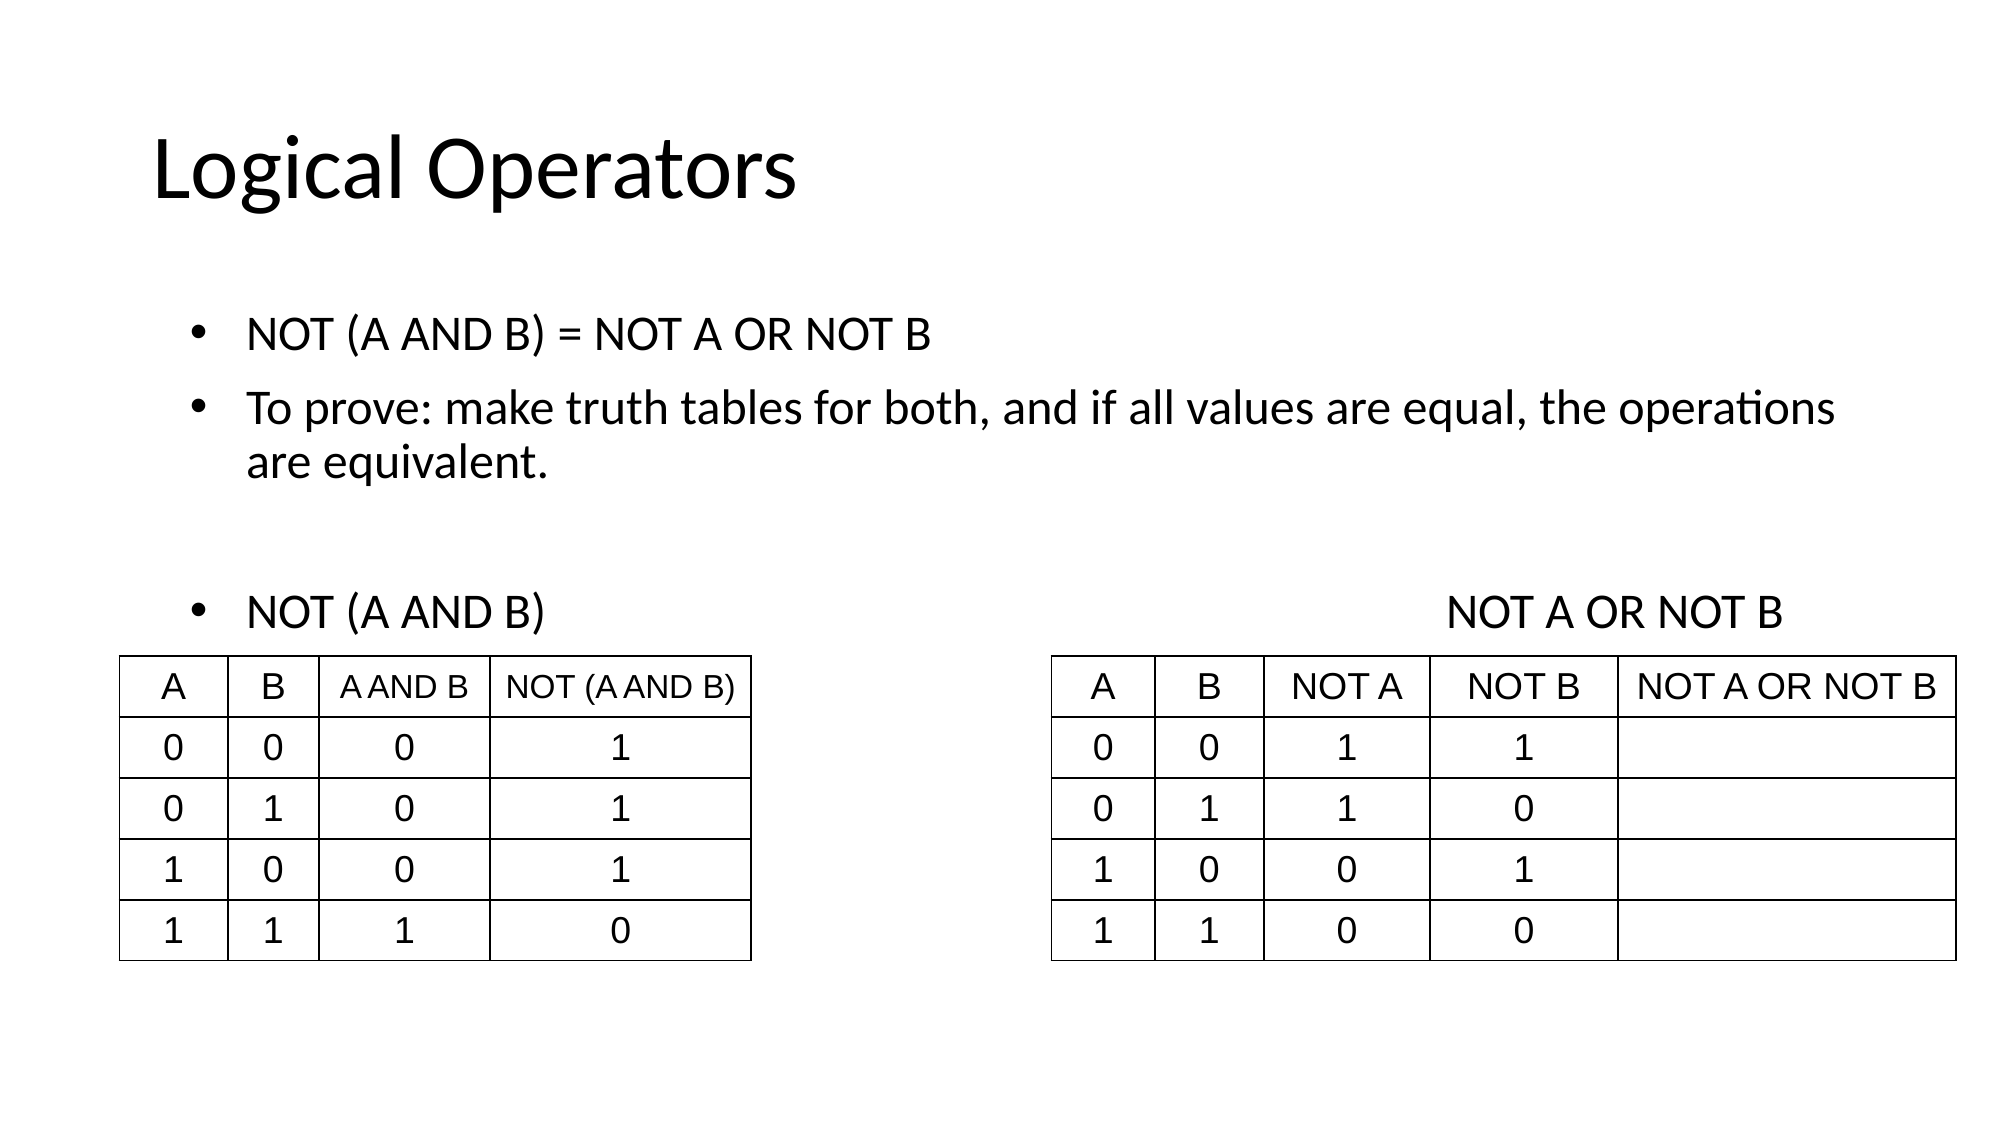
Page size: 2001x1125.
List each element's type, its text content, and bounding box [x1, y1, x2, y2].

table_cell 1 [1265, 779, 1429, 838]
table_cell 0 [1052, 779, 1154, 838]
table_header B [229, 657, 318, 716]
table_cell 0 [229, 840, 318, 899]
table_cell 1 [320, 901, 489, 960]
table_cell 1 [491, 779, 750, 838]
table_cell [1619, 840, 1955, 899]
table_cell 0 [1156, 718, 1263, 777]
table_cell 0 [1431, 779, 1617, 838]
table_header NOT A OR NOT B [1619, 657, 1955, 716]
table_cell 1 [491, 840, 750, 899]
table_header NOT A [1265, 657, 1429, 716]
table_cell 1 [1052, 901, 1154, 960]
table_cell 1 [1156, 901, 1263, 960]
table_cell 1 [1156, 779, 1263, 838]
table_cell 1 [491, 718, 750, 777]
table_cell 1 [1265, 718, 1429, 777]
table_cell [1619, 779, 1955, 838]
table_header NOT B [1431, 657, 1617, 716]
table_cell 0 [1265, 901, 1429, 960]
title Logical Operators [137, 59, 1863, 278]
table_header A [120, 657, 227, 716]
table_cell 0 [320, 779, 489, 838]
table_cell 1 [1431, 718, 1617, 777]
table_cell 0 [229, 718, 318, 777]
table_cell 1 [229, 901, 318, 960]
table_cell 0 [1052, 718, 1154, 777]
table_cell 0 [320, 718, 489, 777]
table_cell 1 [1431, 840, 1617, 899]
table_cell 0 [120, 718, 227, 777]
table_cell 1 [120, 901, 227, 960]
table_header A [1052, 657, 1154, 716]
table_header B [1156, 657, 1263, 716]
table_cell 0 [1265, 840, 1429, 899]
table_header A AND B [320, 657, 489, 716]
list NOT (A AND B) = NOT A OR NOT B To prove: make truth tables for both, and if all values are equal, the operations are equivalent. NOT (A AND B) NOT A OR NOT B [137, 299, 1863, 1014]
table_header NOT (A AND B) [491, 657, 750, 716]
table_cell 0 [120, 779, 227, 838]
table_cell 0 [320, 840, 489, 899]
table_cell 1 [1052, 840, 1154, 899]
table_cell 0 [1431, 901, 1617, 960]
table_cell 1 [229, 779, 318, 838]
table_cell 1 [120, 840, 227, 899]
table_cell [1619, 901, 1955, 960]
table_cell 0 [1156, 840, 1263, 899]
table_cell 0 [491, 901, 750, 960]
table_cell [1619, 718, 1955, 777]
